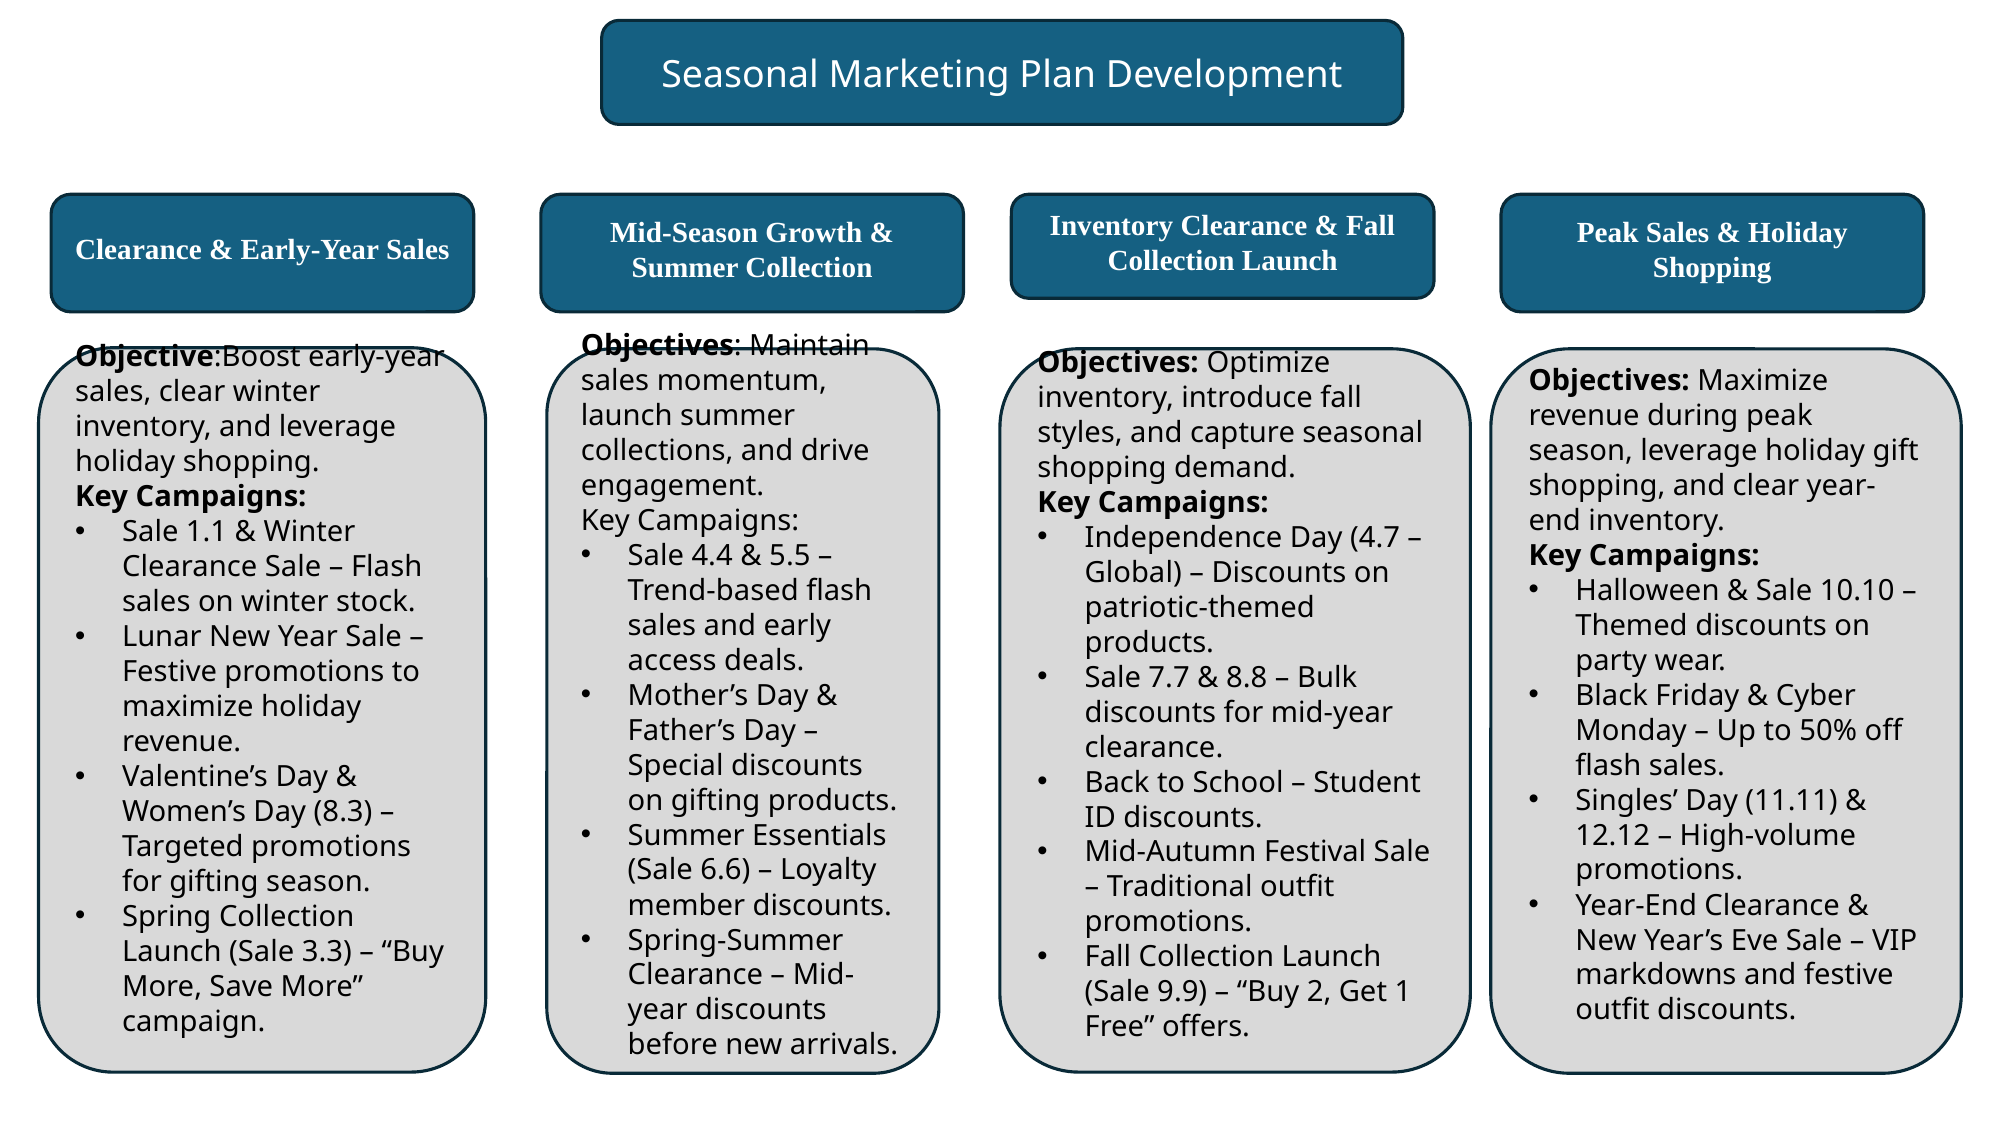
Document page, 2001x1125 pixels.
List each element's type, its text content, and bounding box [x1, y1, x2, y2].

text_box Clearance & Early-Year Sales [49, 192, 476, 314]
text_box Seasonal Marketing Plan Development [600, 18, 1405, 126]
text_box Objectives: Maintain sales momentum, launch summer collections, and drive engagement. Key Campaigns: Sale 4.4 & 5.5 – Trend-based flash sales and early access deals. Mother’s Day & Father’s Day – Special discounts on gifting products. Summer Essentials (Sale 6.6) – Loyalty member discounts. Spring-Summer Clearance – Mid-year discounts before new arrivals. [545, 347, 941, 1075]
text_box Objectives: Maximize revenue during peak season, leverage holiday gift shopping, and clear year-end inventory. Key Campaigns: Halloween & Sale 10.10 – Themed discounts on party wear. Black Friday & Cyber Monday – Up to 50% off flash sales. Singles’ Day (11.11) & 12.12 – High-volume promotions. Year-End Clearance & New Year’s Eve Sale – VIP markdowns and festive outfit discounts. [1489, 347, 1963, 1075]
text_box Mid-Season Growth & Summer Collection [539, 192, 966, 314]
text_box Objectives: Optimize inventory, introduce fall styles, and capture seasonal shopping demand. Key Campaigns: Independence Day (4.7 – Global) – Discounts on patriotic-themed products. Sale 7.7 & 8.8 – Bulk discounts for mid-year clearance. Back to School – Student ID discounts. Mid-Autumn Festival Sale – Traditional outfit promotions. Fall Collection Launch (Sale 9.9) – “Buy 2, Get 1 Free” offers. [998, 347, 1472, 1074]
text_box Peak Sales & Holiday Shopping [1499, 192, 1926, 314]
text_box Inventory Clearance & Fall Collection Launch [1009, 192, 1436, 300]
text_box Objective:Boost early-year sales, clear winter inventory, and leverage holiday shopping. Key Campaigns: Sale 1.1 & Winter Clearance Sale – Flash sales on winter stock. Lunar New Year Sale – Festive promotions to maximize holiday revenue. Valentine’s Day & Women’s Day (8.3) – Targeted promotions for gifting season. Spring Collection Launch (Sale 3.3) – “Buy More, Save More” campaign. [36, 346, 488, 1074]
